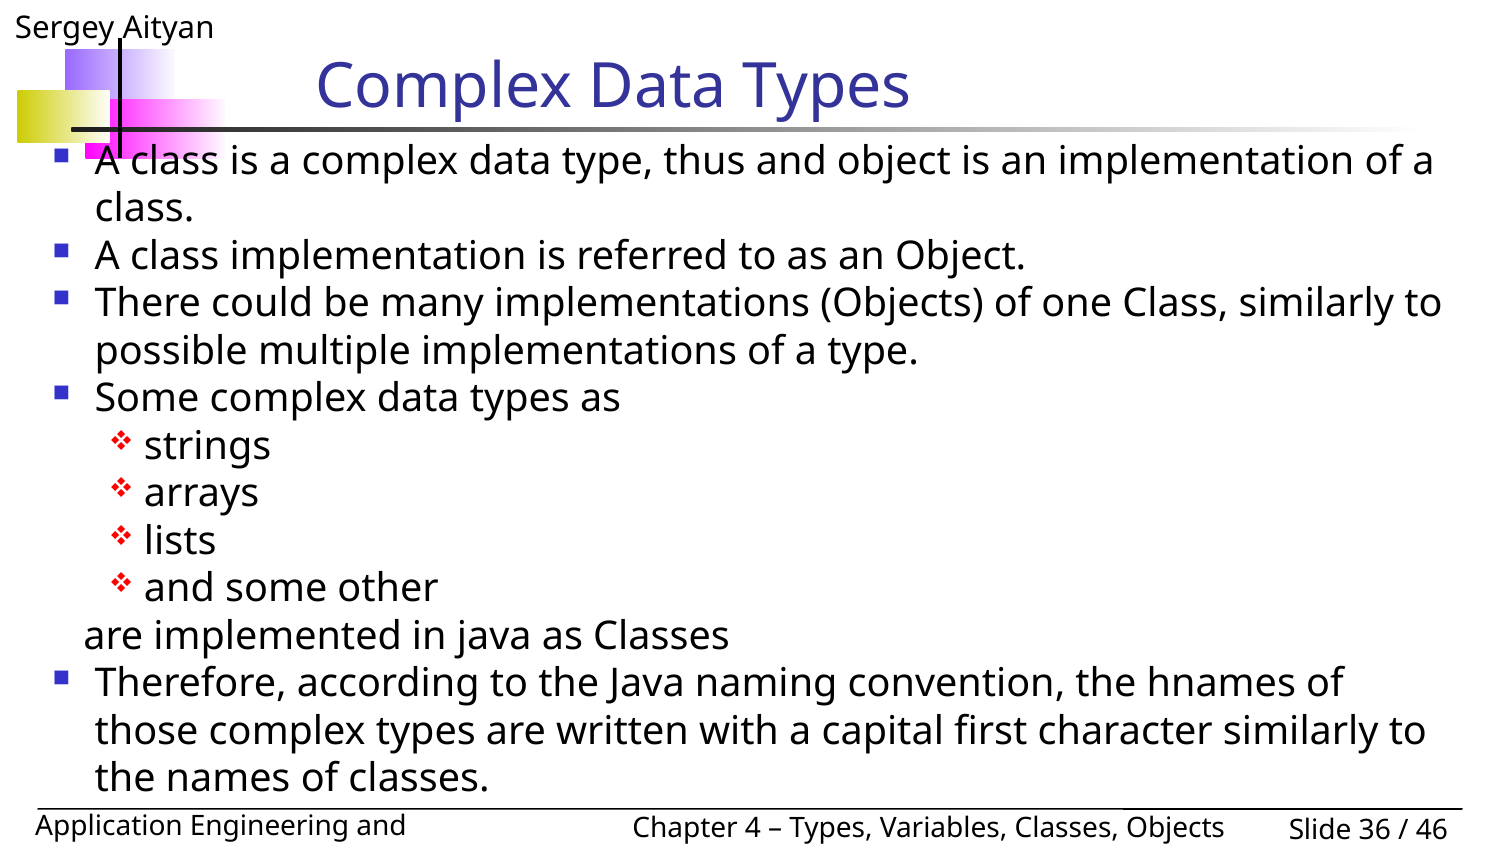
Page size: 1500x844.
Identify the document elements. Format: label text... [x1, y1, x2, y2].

title Complex Data Types [300, 46, 1332, 127]
list A class is a complex data type, thus and object is an implementation of a class. A class implementation is referred to as an Object. There could be many implementations (Objects) of one Class, similarly to possible multiple implementations of a type. Some complex data types as strings arrays lists and some other are implemented in java as Classes Therefore, according to the Java naming convention, the hnames of those complex types are written with a capital first character similarly to the names of classes. [37, 127, 1463, 695]
